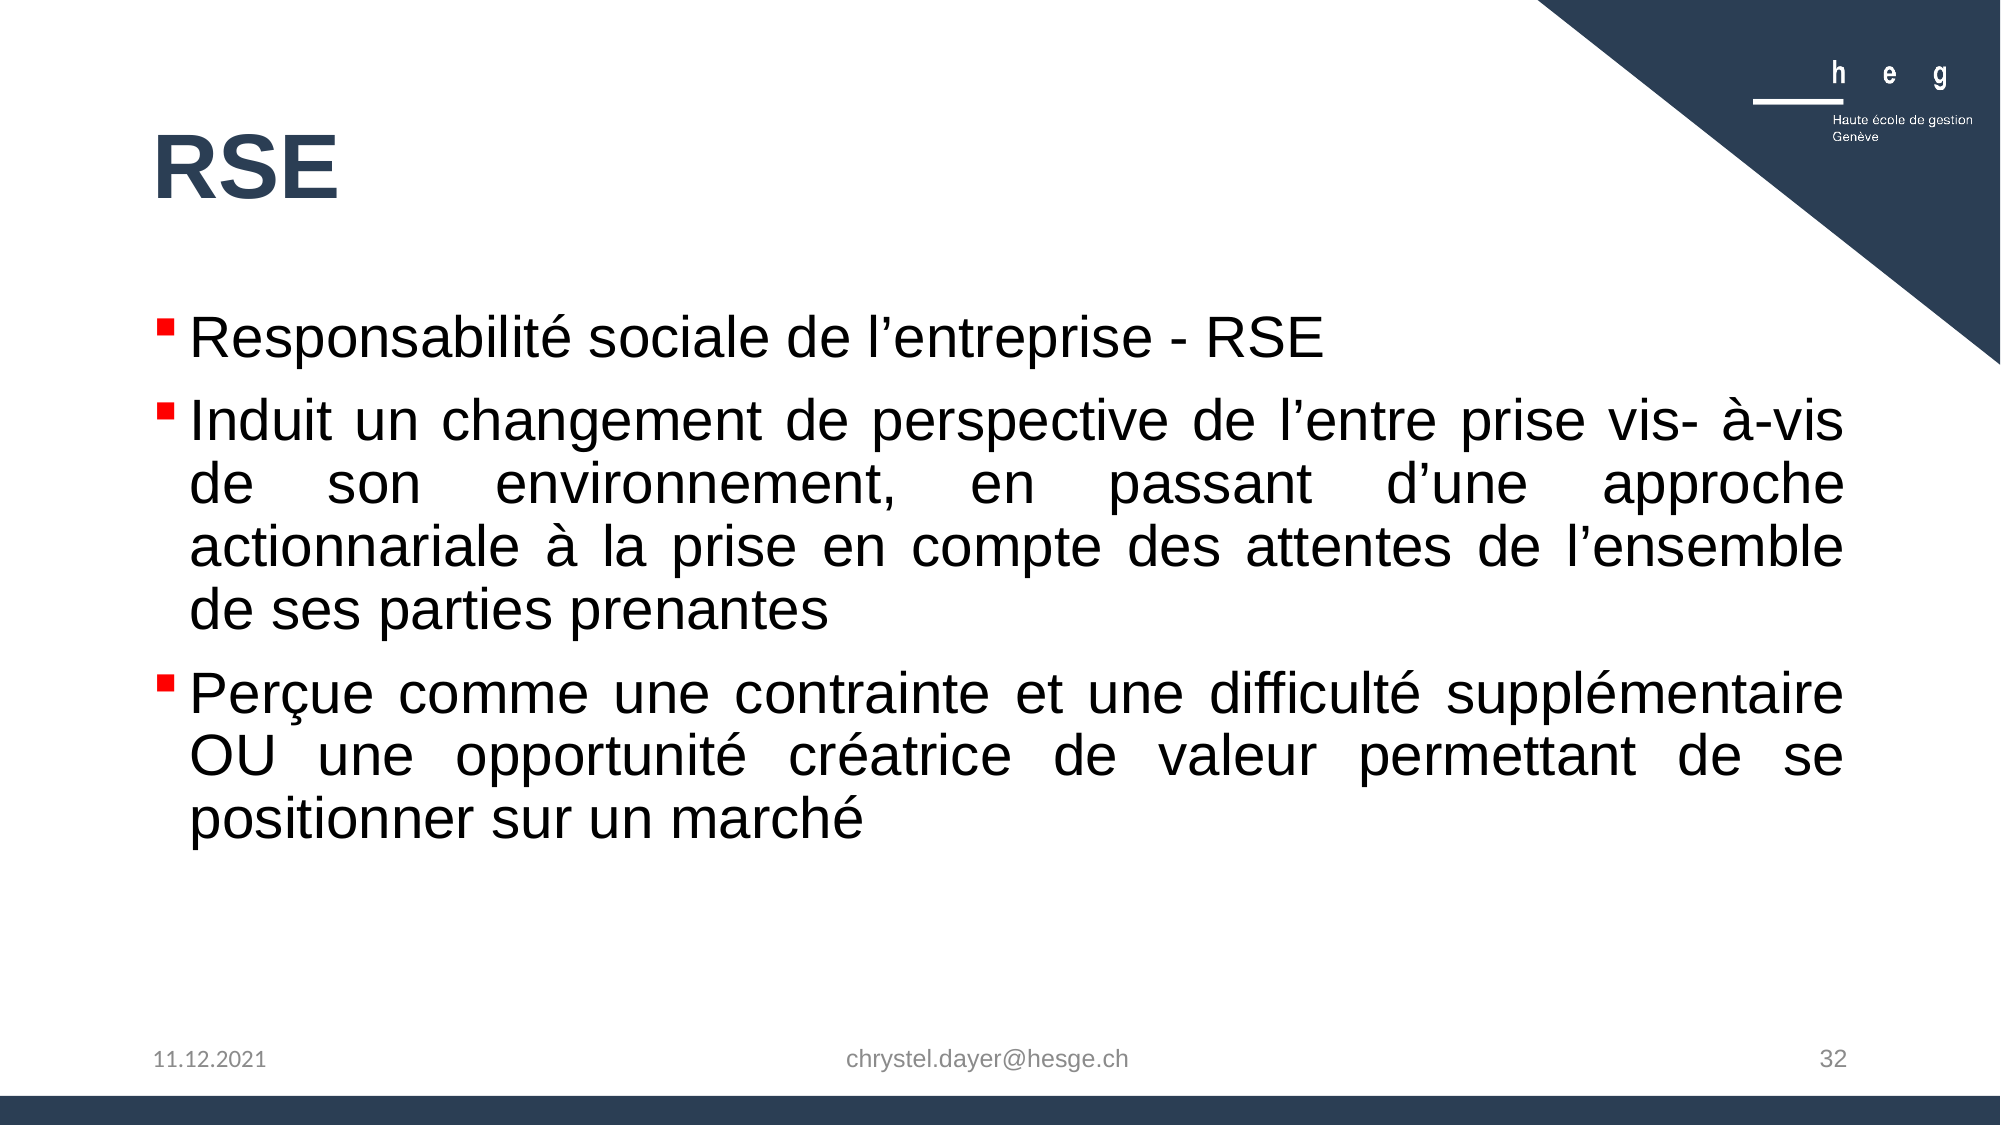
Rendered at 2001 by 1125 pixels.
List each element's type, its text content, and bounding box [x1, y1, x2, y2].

title RSE [137, 59, 1600, 278]
list Responsabilité sociale de l’entreprise - RSE Induit un changement de perspective de l’entre prise vis- à-vis de son environnement, en passant d’une approche actionnariale à la prise en compte des attentes de l’ensemble de ses parties prenantes Perçue comme une contrainte et une difficulté supplémentaire OU une opportunité créatrice de valeur permettant de se positionner sur un marché [137, 299, 1863, 977]
slide_number 32 [1412, 1027, 1863, 1088]
picture [1753, 60, 1972, 141]
footer chrystel.dayer@hesge.ch [650, 1027, 1326, 1088]
